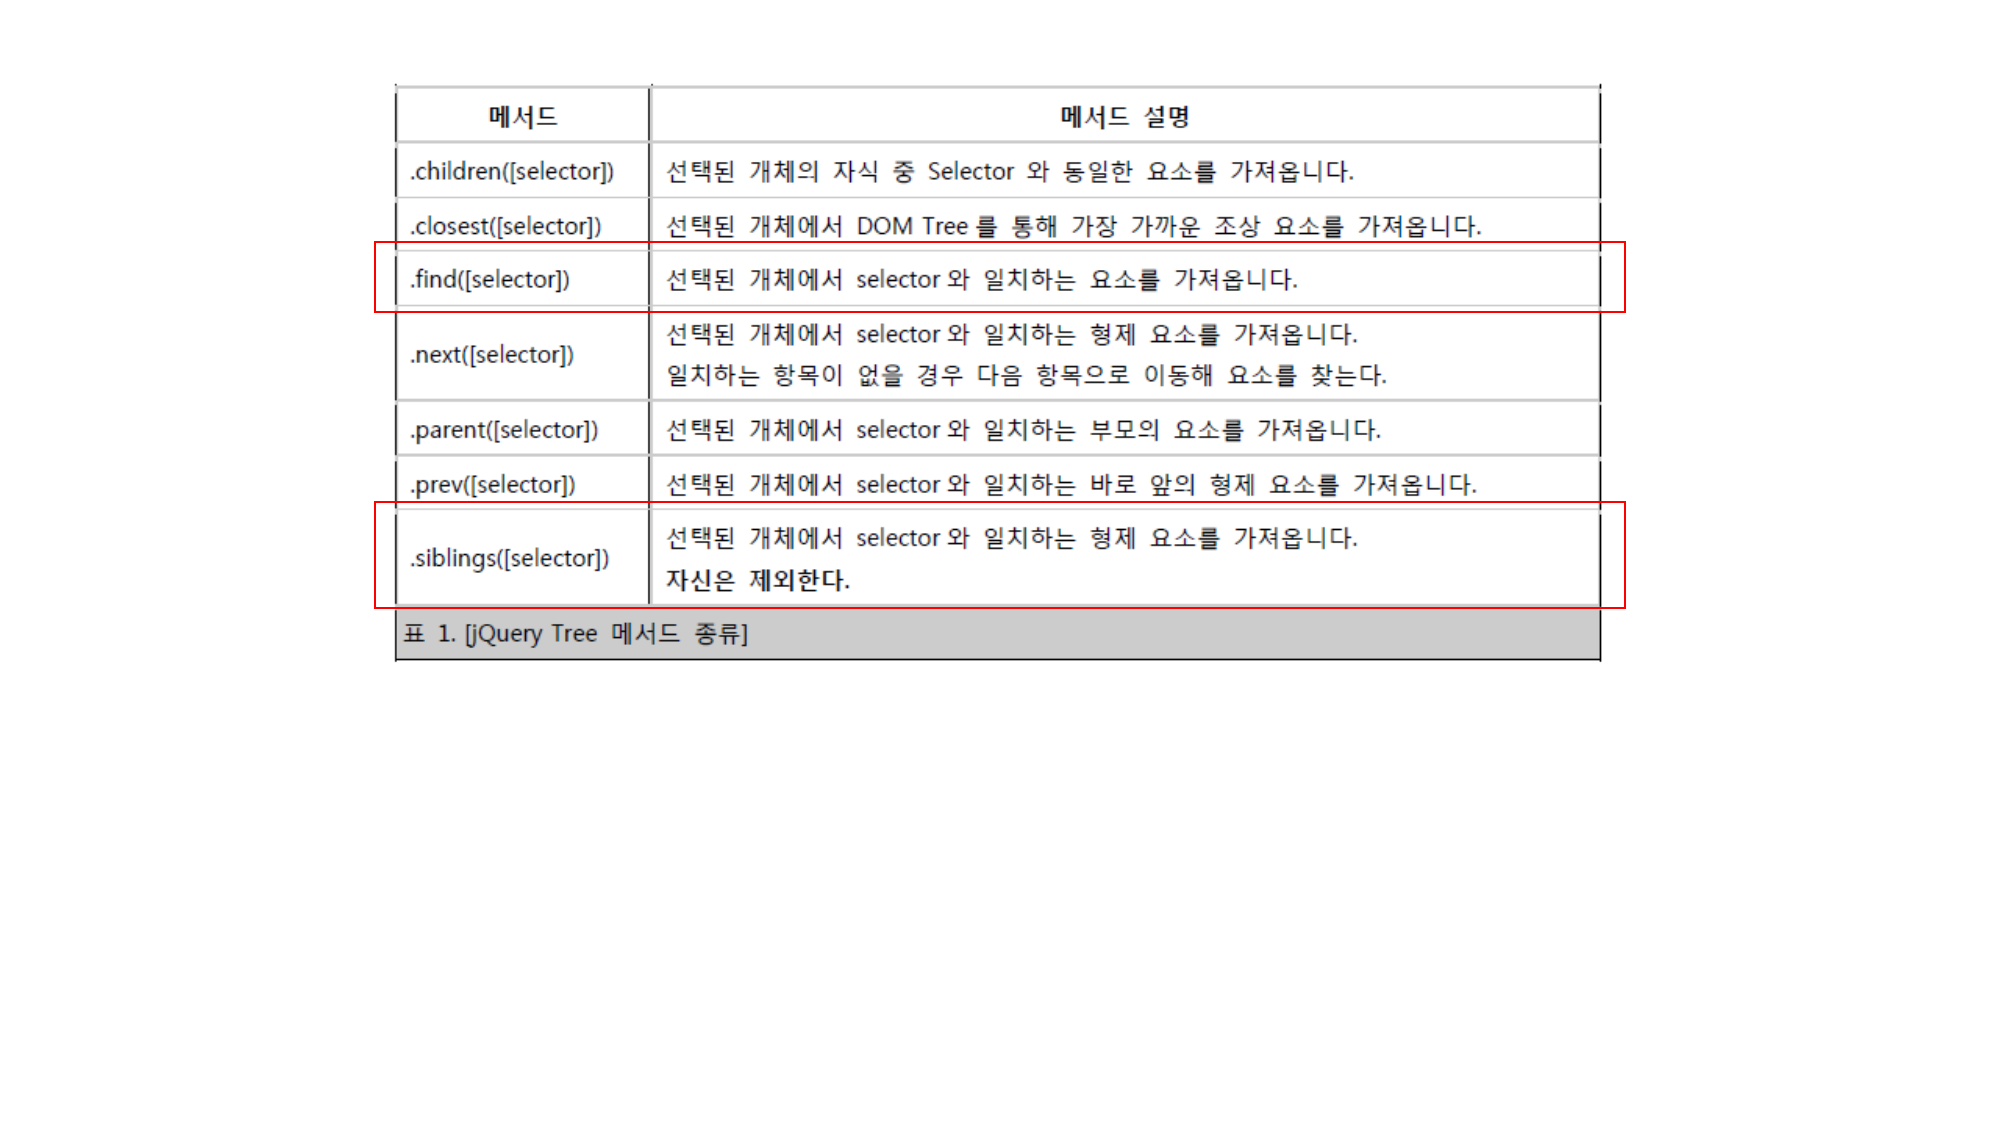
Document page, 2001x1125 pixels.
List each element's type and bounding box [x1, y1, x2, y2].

picture [374, 67, 1625, 695]
